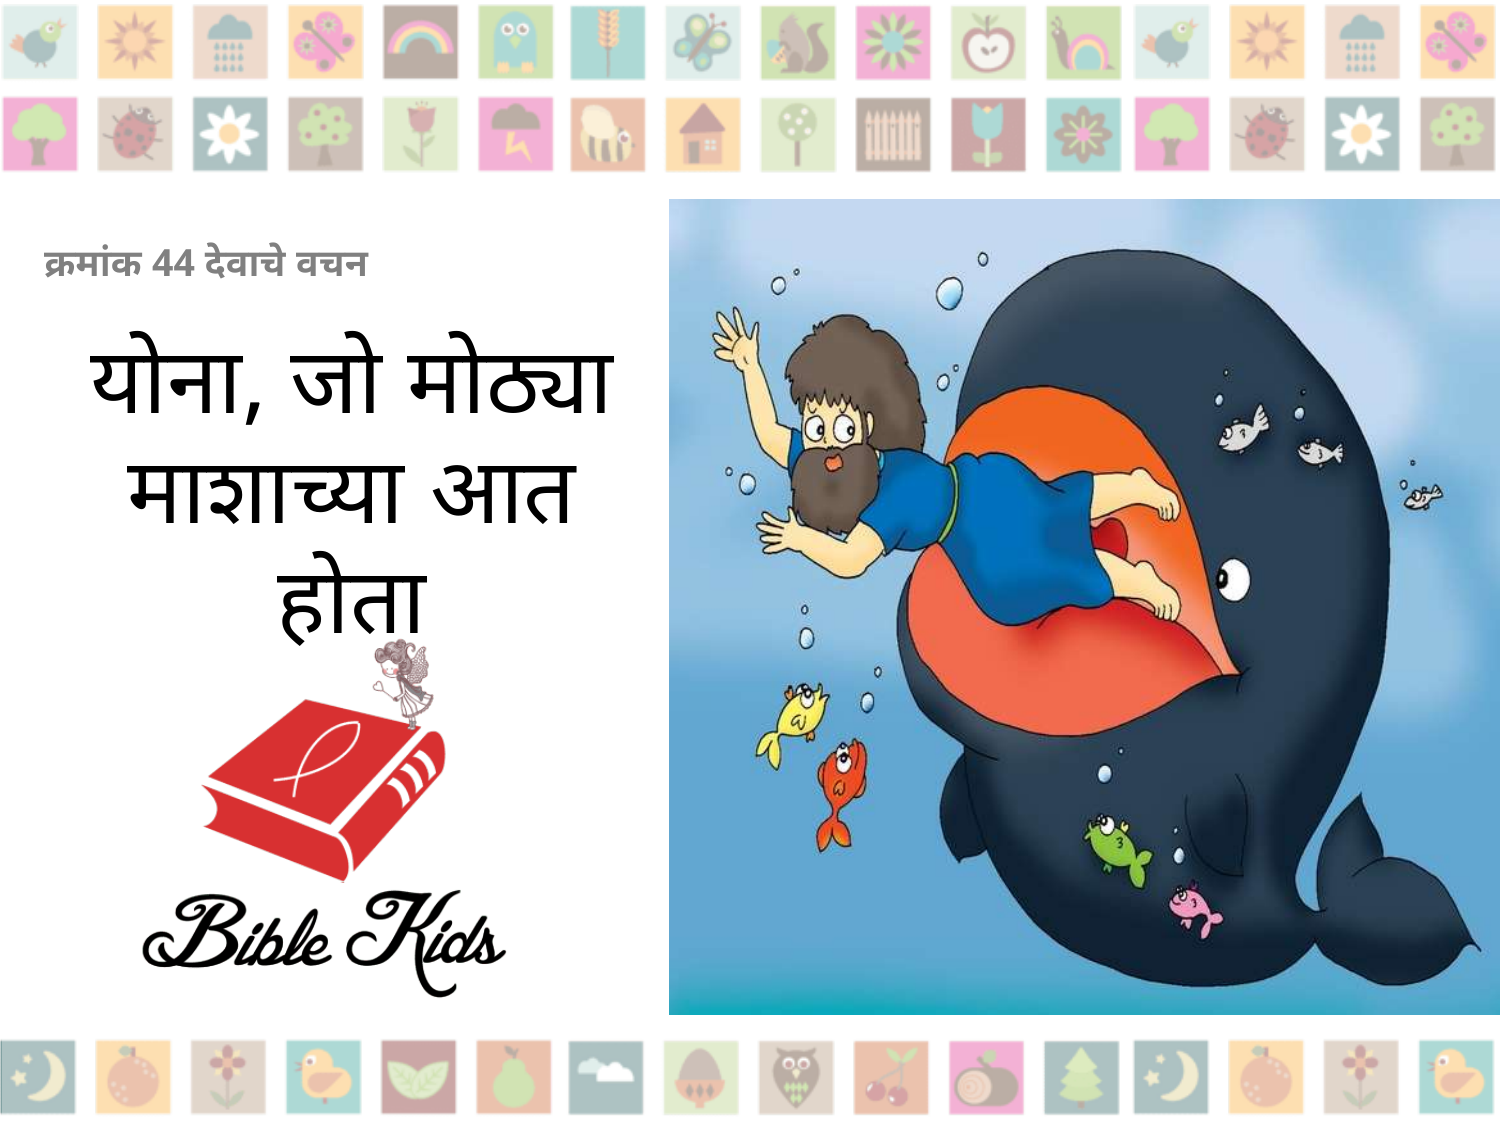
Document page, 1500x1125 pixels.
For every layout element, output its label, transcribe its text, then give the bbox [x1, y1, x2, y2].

text_box क्रमांक 44 देवाचे वचन [29, 231, 543, 292]
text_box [0, 1028, 1500, 1118]
text_box योना, जो मोठ्या माशाच्या आत होता [29, 314, 663, 659]
picture [117, 600, 544, 1027]
picture [668, 198, 1500, 1015]
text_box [0, 3, 1500, 181]
